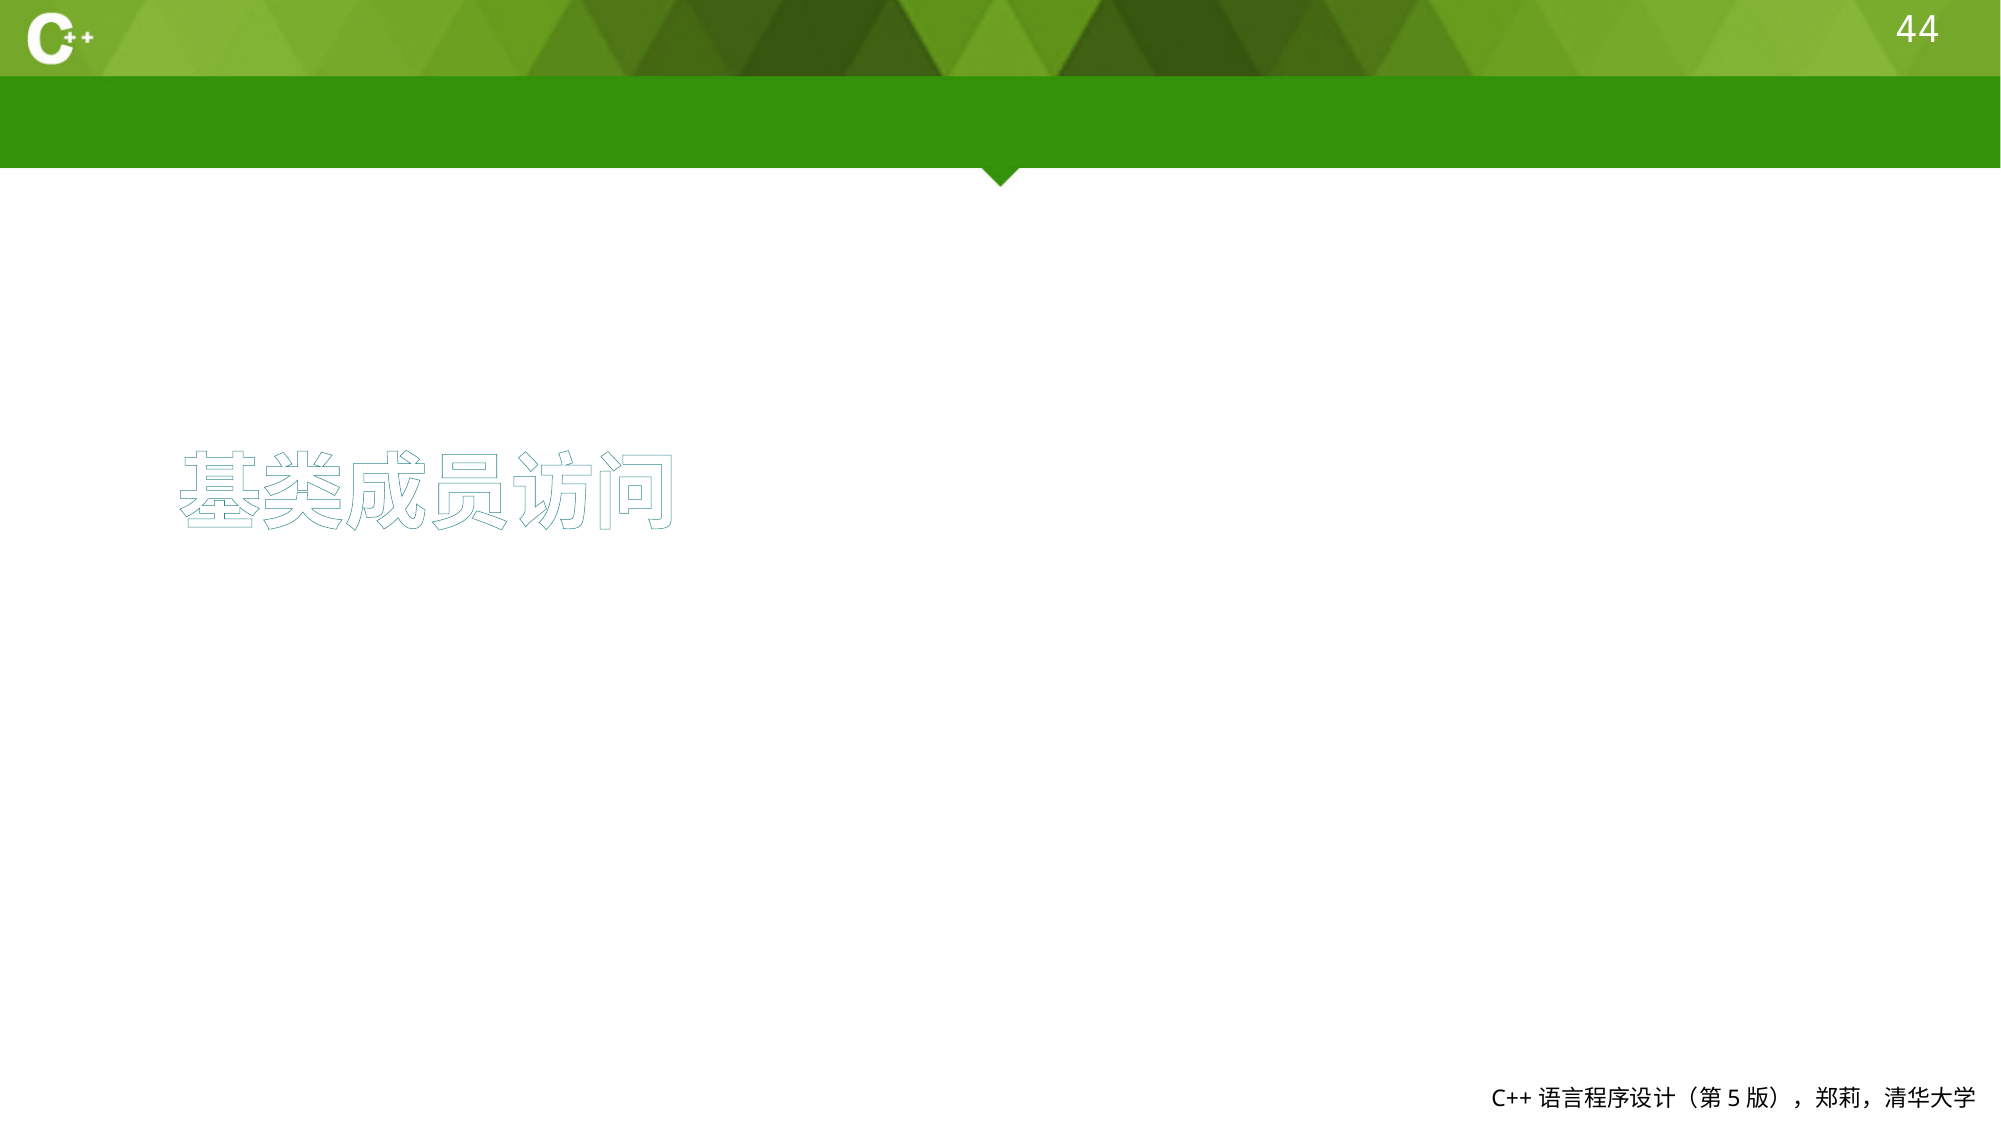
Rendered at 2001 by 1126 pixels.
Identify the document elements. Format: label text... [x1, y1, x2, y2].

slide_number 44 [1788, 0, 1955, 61]
picture [0, 0, 2001, 1126]
title 基类成员访问 [158, 325, 1859, 549]
